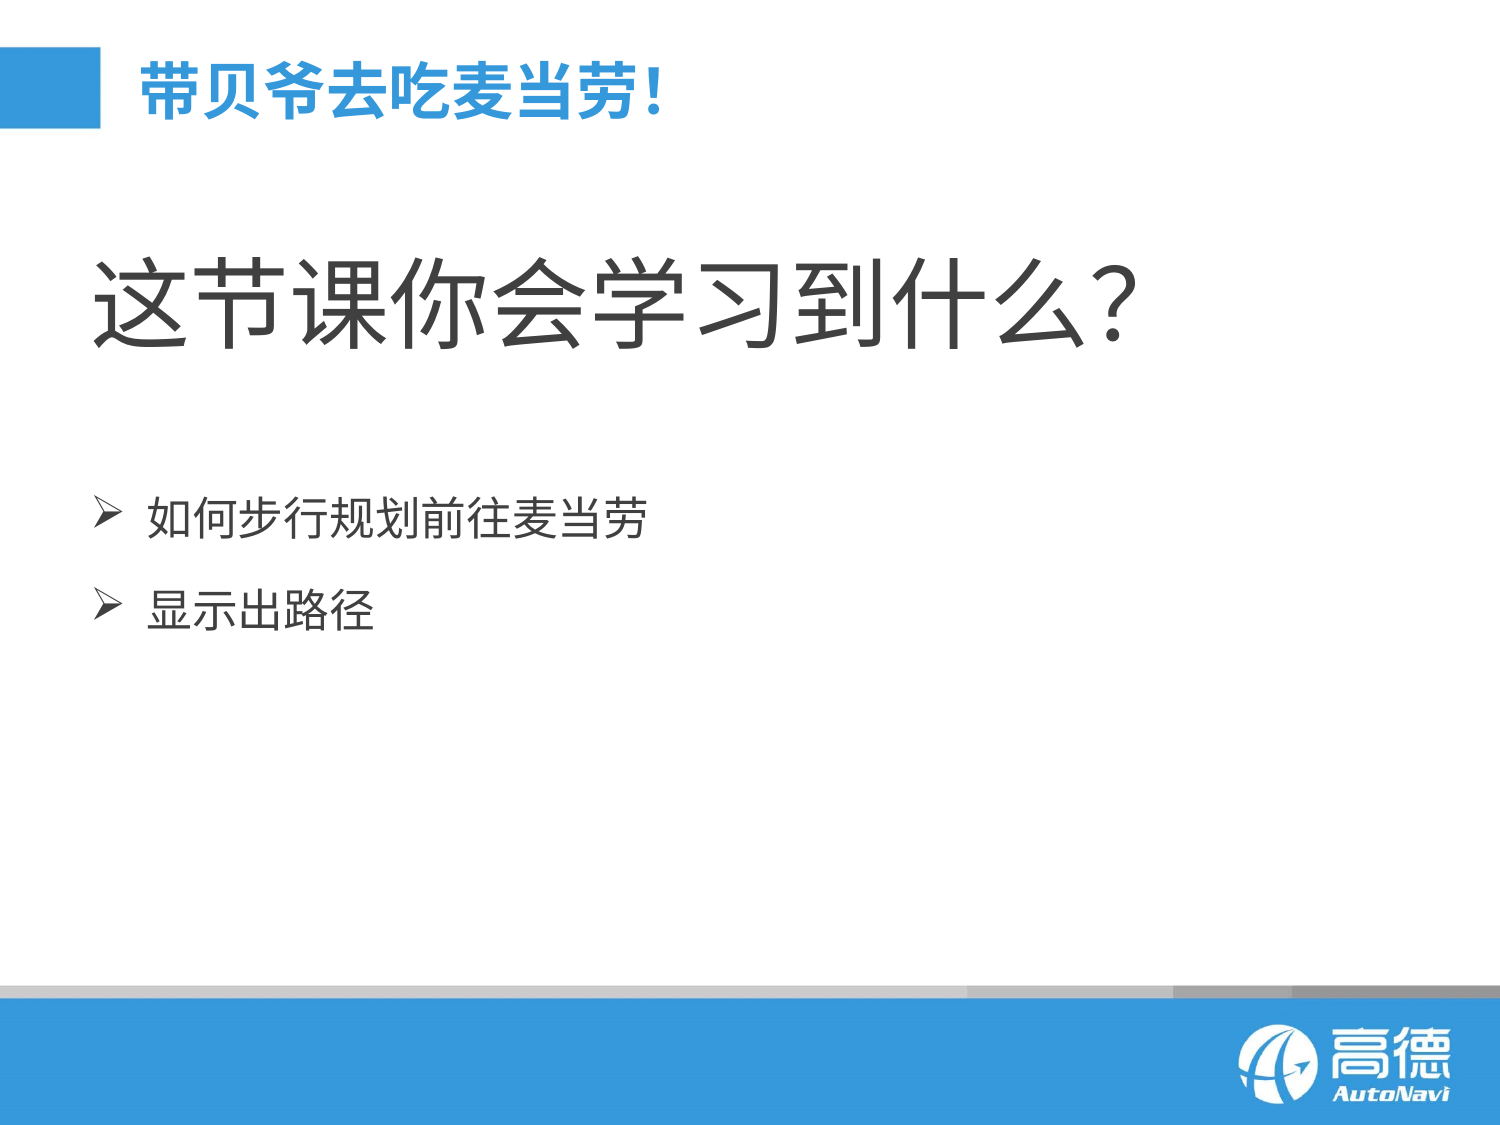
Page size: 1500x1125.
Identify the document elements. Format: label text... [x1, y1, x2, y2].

picture [0, 0, 1500, 1125]
title 带贝爷去吃麦当劳！ [123, 54, 1412, 126]
list 这节课你会学习到什么？ 如何步行规划前往麦当劳 显示出路径 [75, 174, 1425, 917]
